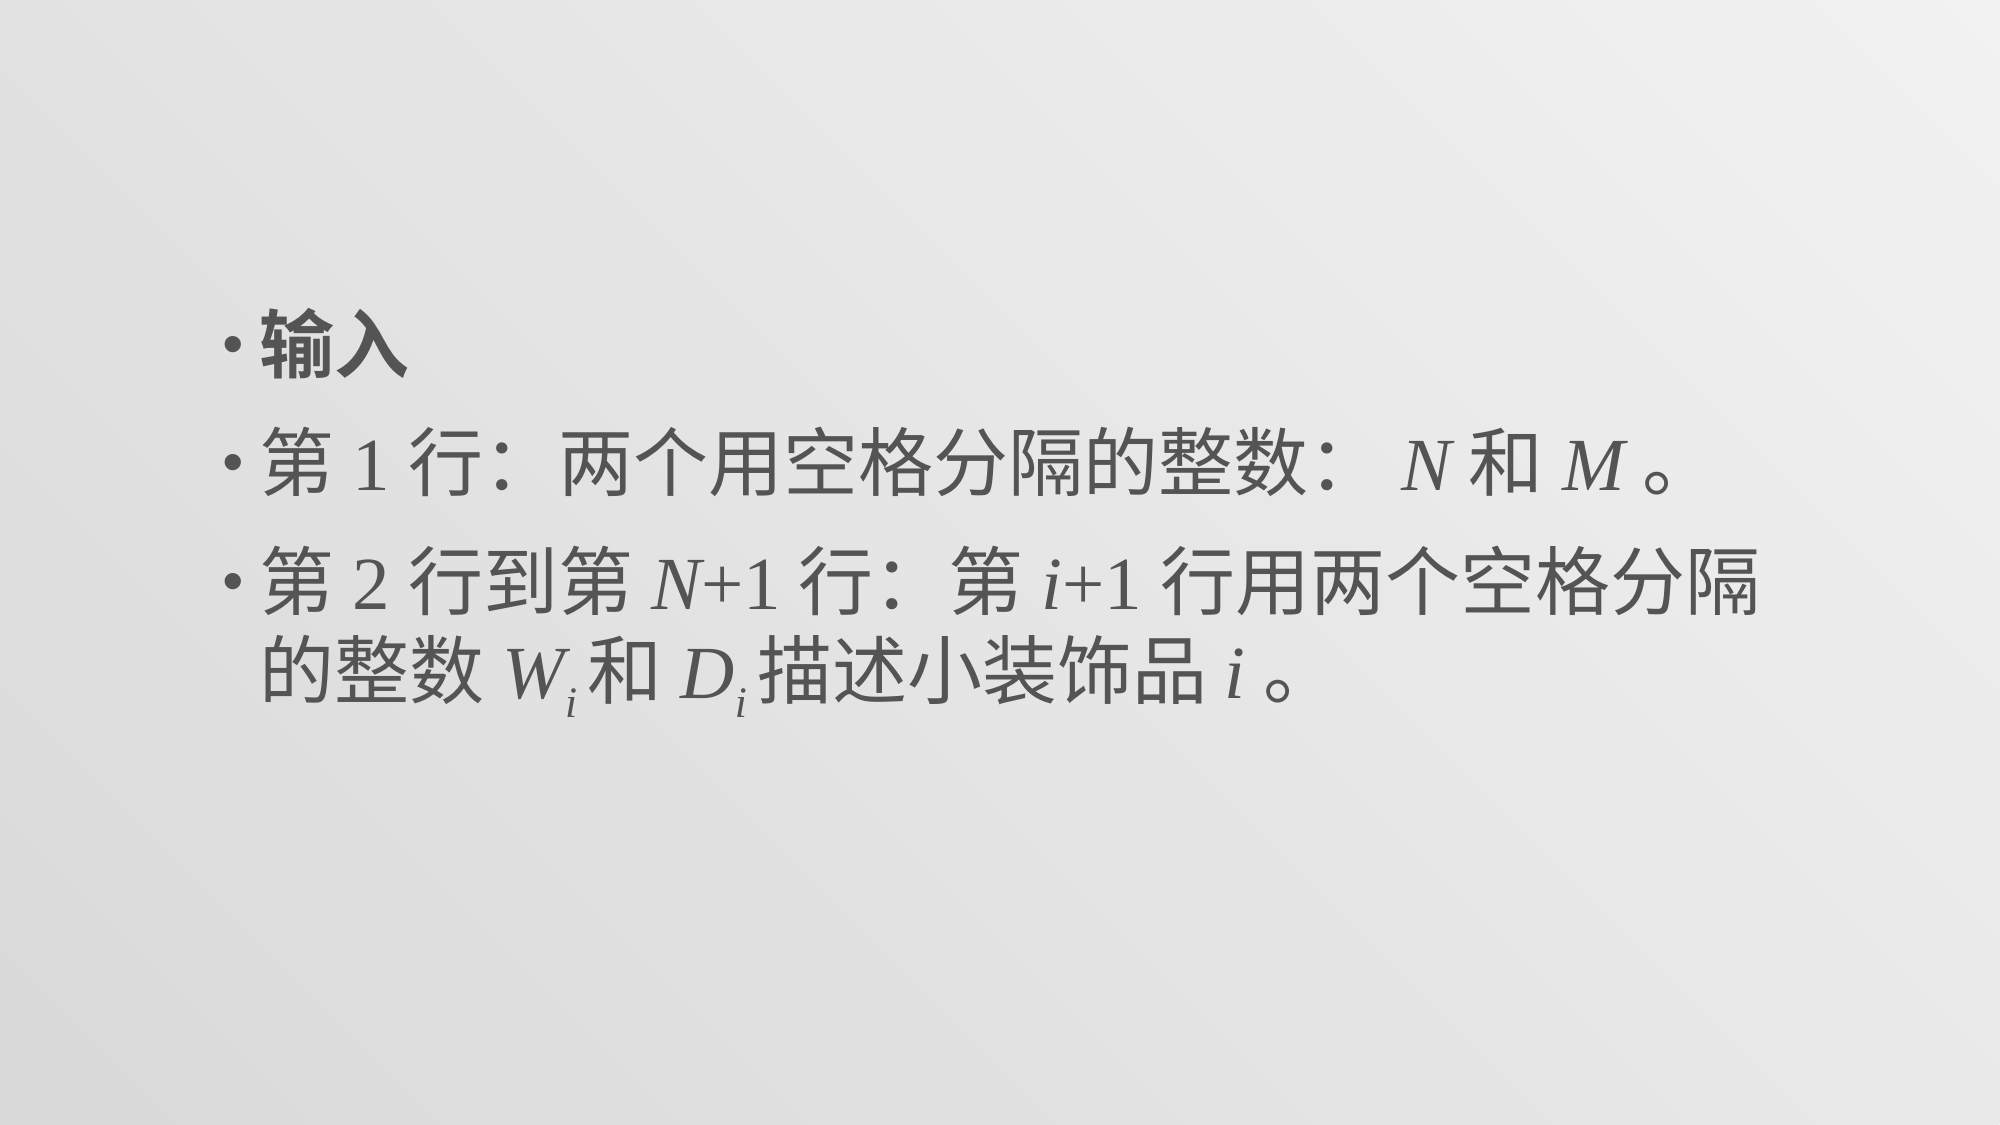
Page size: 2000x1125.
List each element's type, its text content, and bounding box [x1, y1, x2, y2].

list 输入 第1行：两个用空格分隔的整数：N和M。 第2行到第N+1行：第i+1行用两个空格分隔的整数Wi和Di描述小装饰品i。 [199, 299, 1800, 1013]
